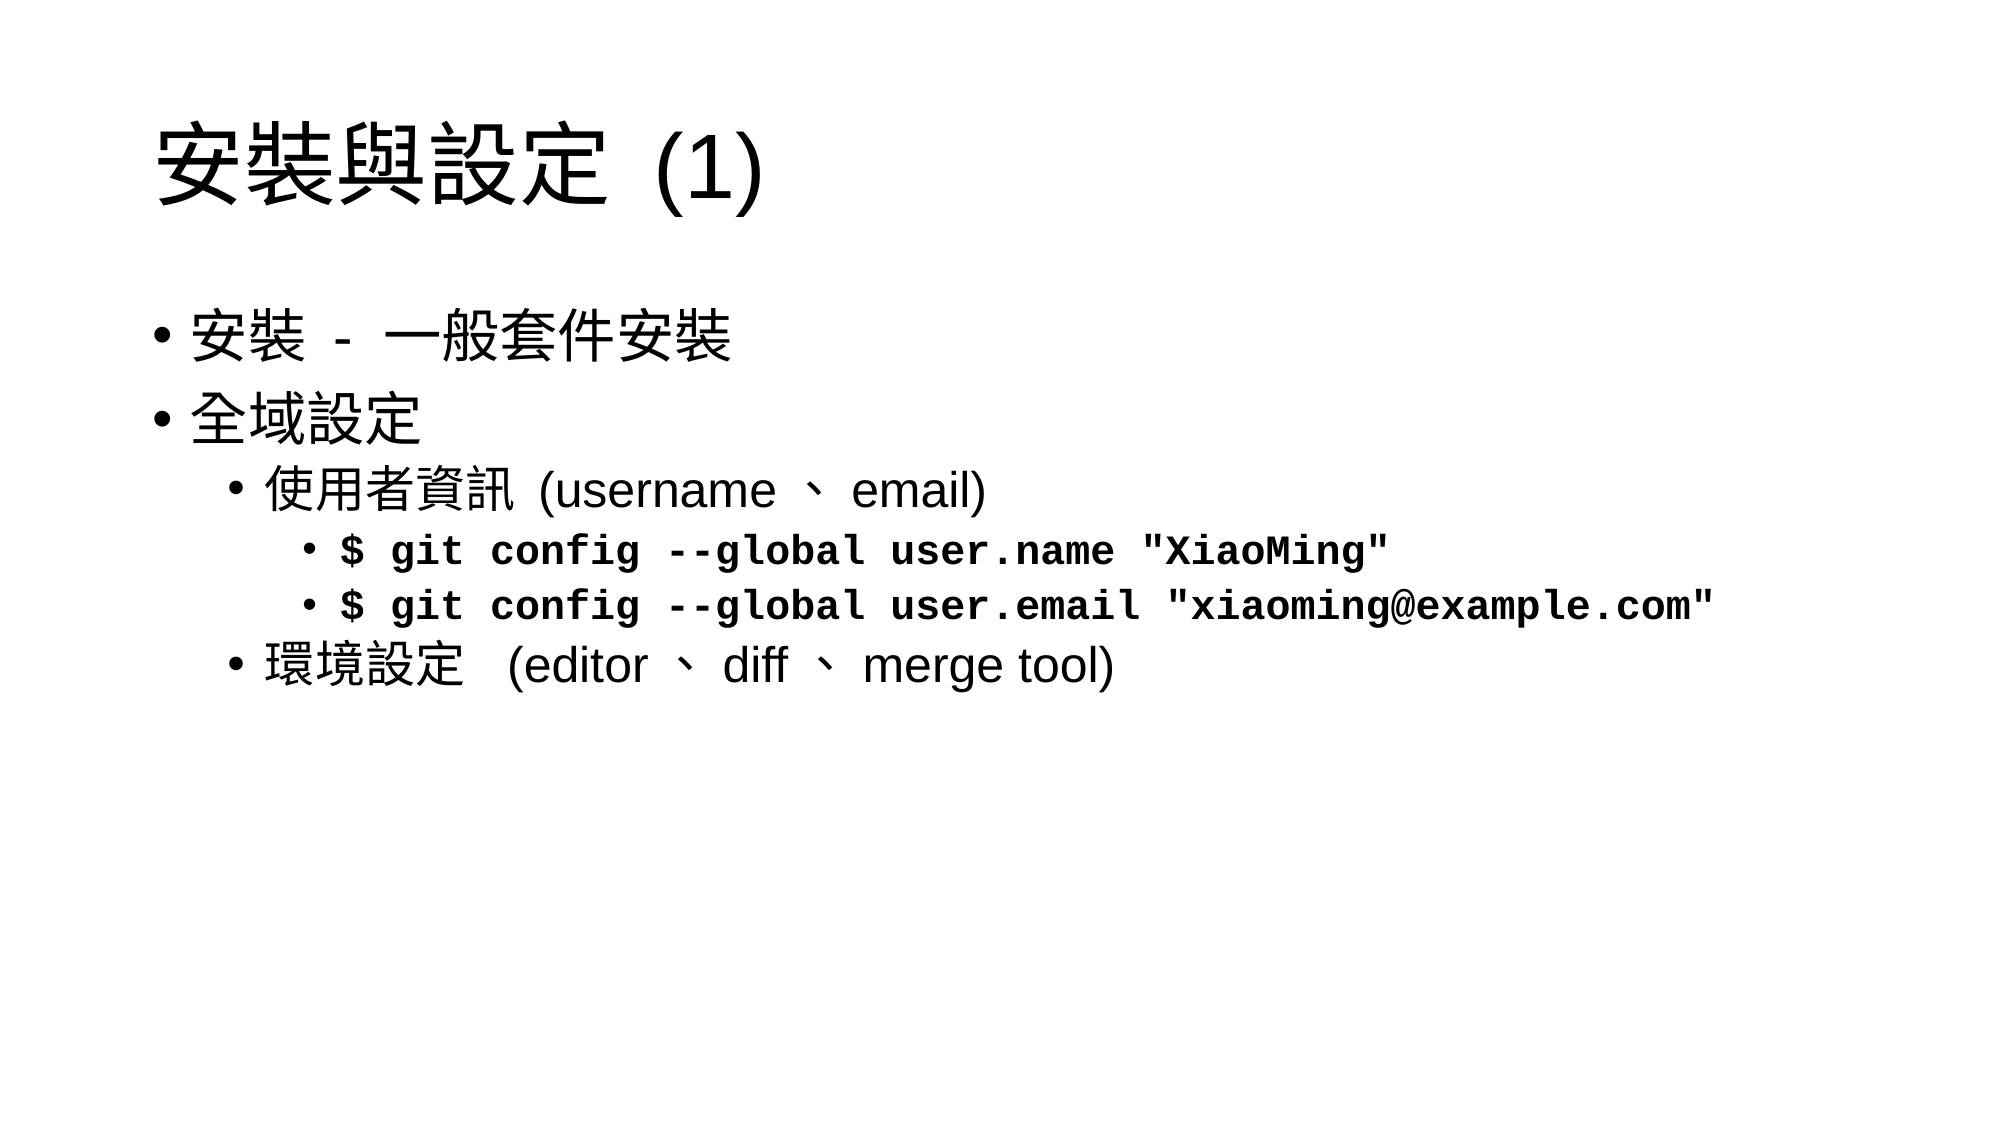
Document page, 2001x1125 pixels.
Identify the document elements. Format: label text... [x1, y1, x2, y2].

list 安裝 - 一般套件安裝 全域設定 使用者資訊 (username、email) $ git config --global user.name "XiaoMing" $ git config --global user.email "xiaoming@example.com" 環境設定 (editor、diff、merge tool) [137, 299, 1863, 1014]
title 安裝與設定 (1) [137, 59, 1863, 278]
